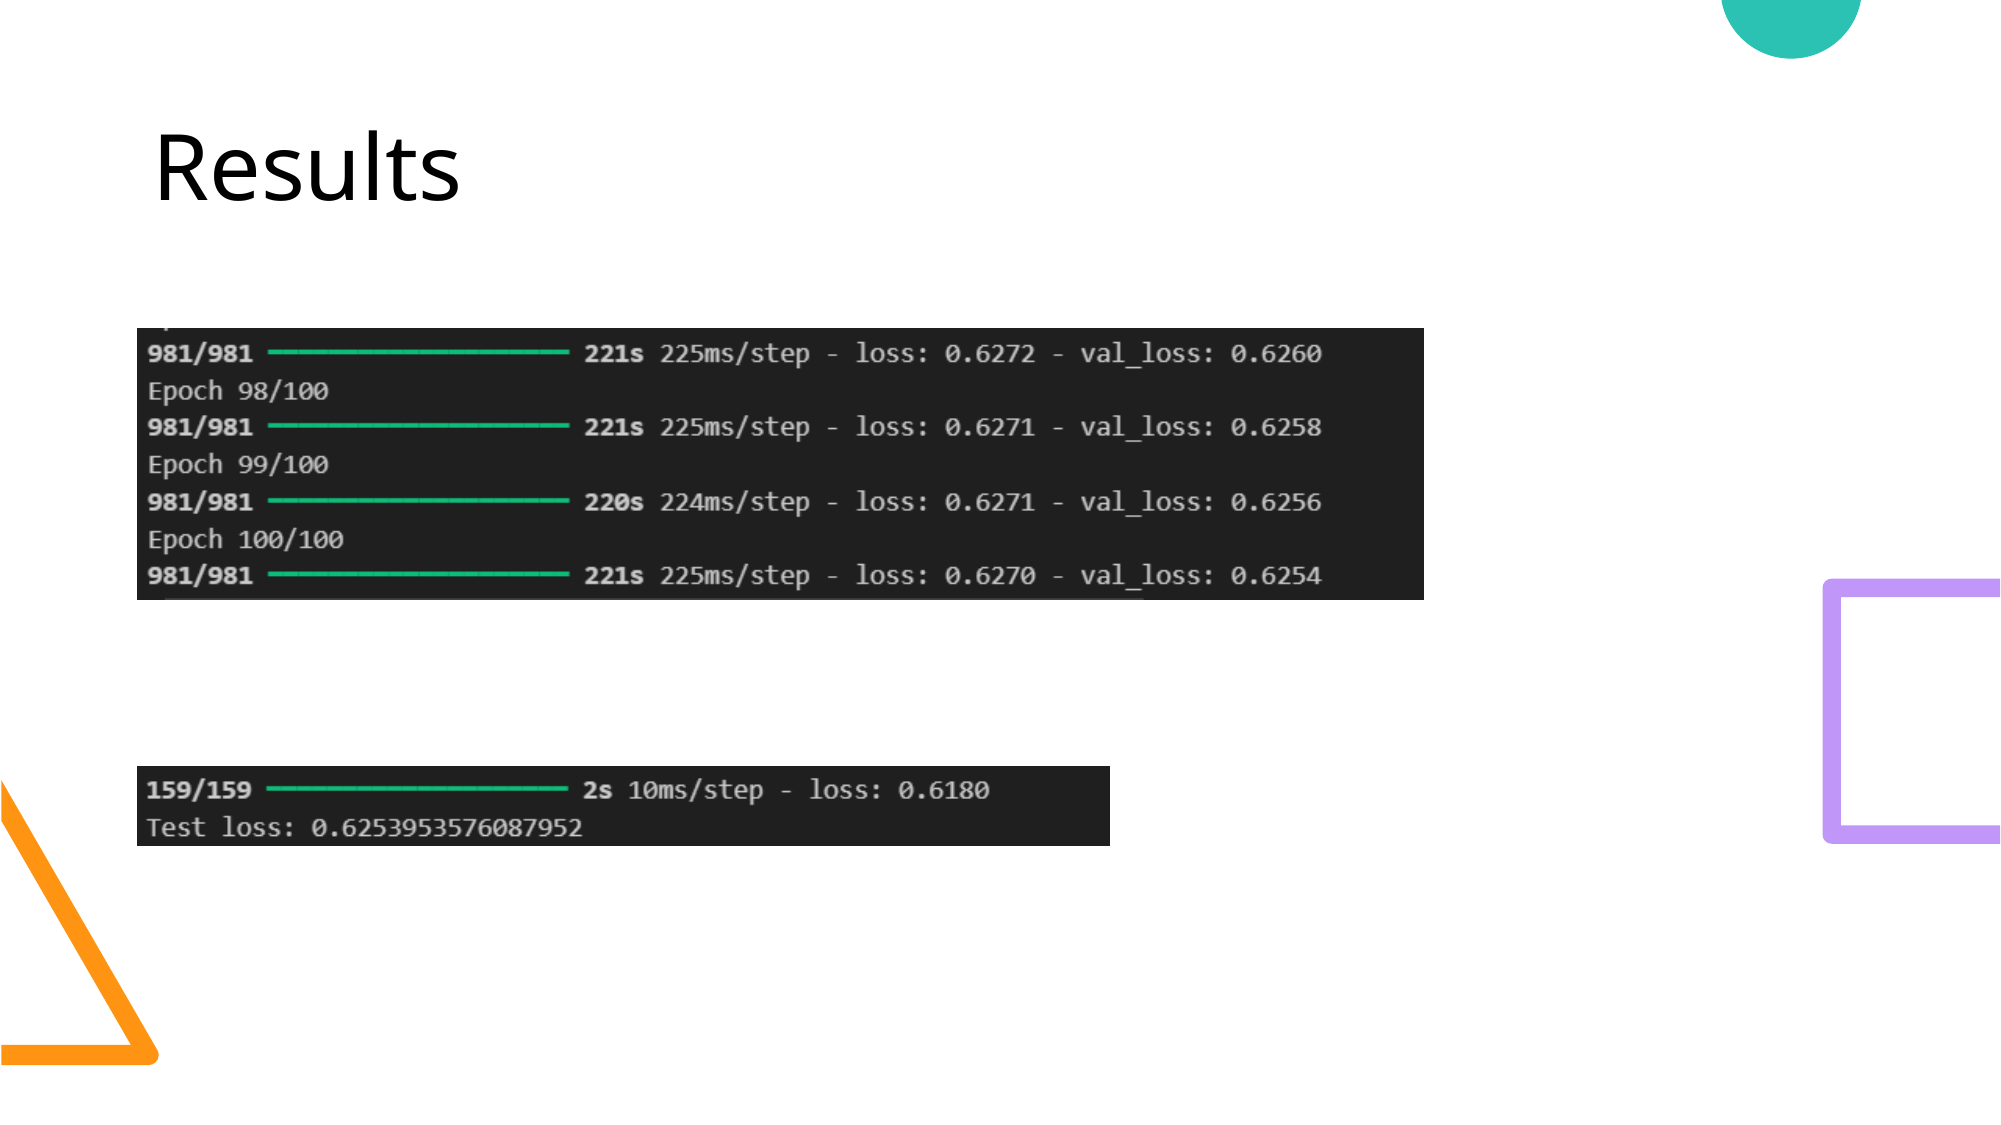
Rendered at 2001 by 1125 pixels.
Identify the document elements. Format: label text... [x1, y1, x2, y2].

title Results [137, 50, 1863, 292]
picture [136, 327, 1424, 601]
picture [136, 765, 1110, 847]
